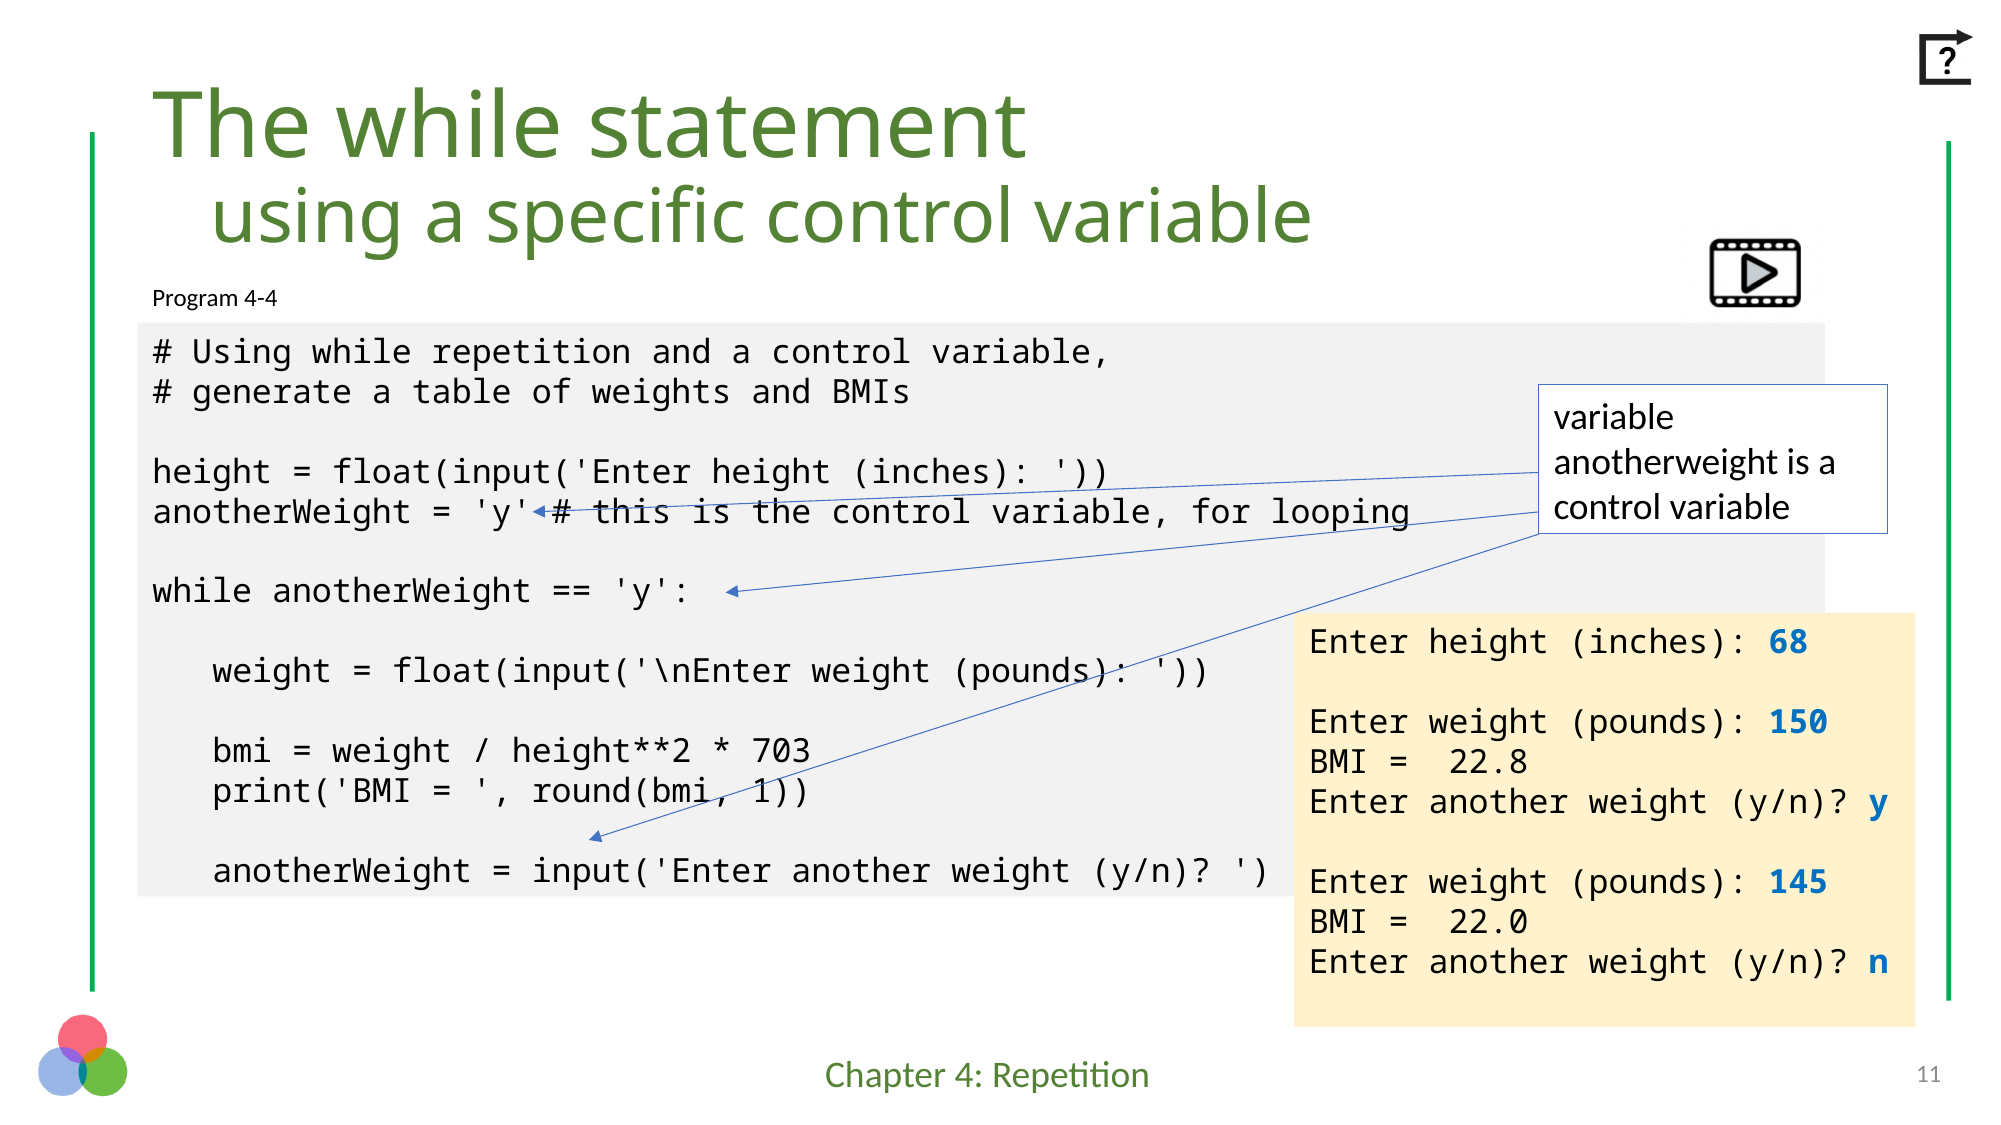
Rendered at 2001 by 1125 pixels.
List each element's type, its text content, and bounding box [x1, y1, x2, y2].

picture [34, 1011, 131, 1100]
title The while statement using a specific control variable [137, 59, 1863, 278]
picture [1916, 29, 1973, 85]
picture [1680, 219, 1825, 322]
text_box Program 4-4 [137, 274, 442, 319]
slide_number 11 [1506, 1042, 1957, 1103]
text_box # Using while repetition and a control variable, # generate a table of weights and BMIs height = float(input('Enter height (inches): ')) anotherWeight = 'y' # this is the control variable, for looping while anotherWeight == 'y': weight = float(input('\nEnter weight (pounds): ')) bmi = weight / height**2 * 703 print('BMI = ', round(bmi, 1)) anotherWeight = input('Enter another weight (y/n)? ') [137, 322, 1825, 897]
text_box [588, 534, 1539, 840]
text_box Enter height (inches): 68 Enter weight (pounds): 150 BMI = 22.8 Enter another weight (y/n)? y Enter weight (pounds): 145 BMI = 22.0 Enter another weight (y/n)? n [1293, 612, 1916, 1027]
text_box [725, 511, 1539, 534]
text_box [532, 472, 1539, 512]
text_box variable anotherweight is a control variable [1538, 384, 1888, 534]
